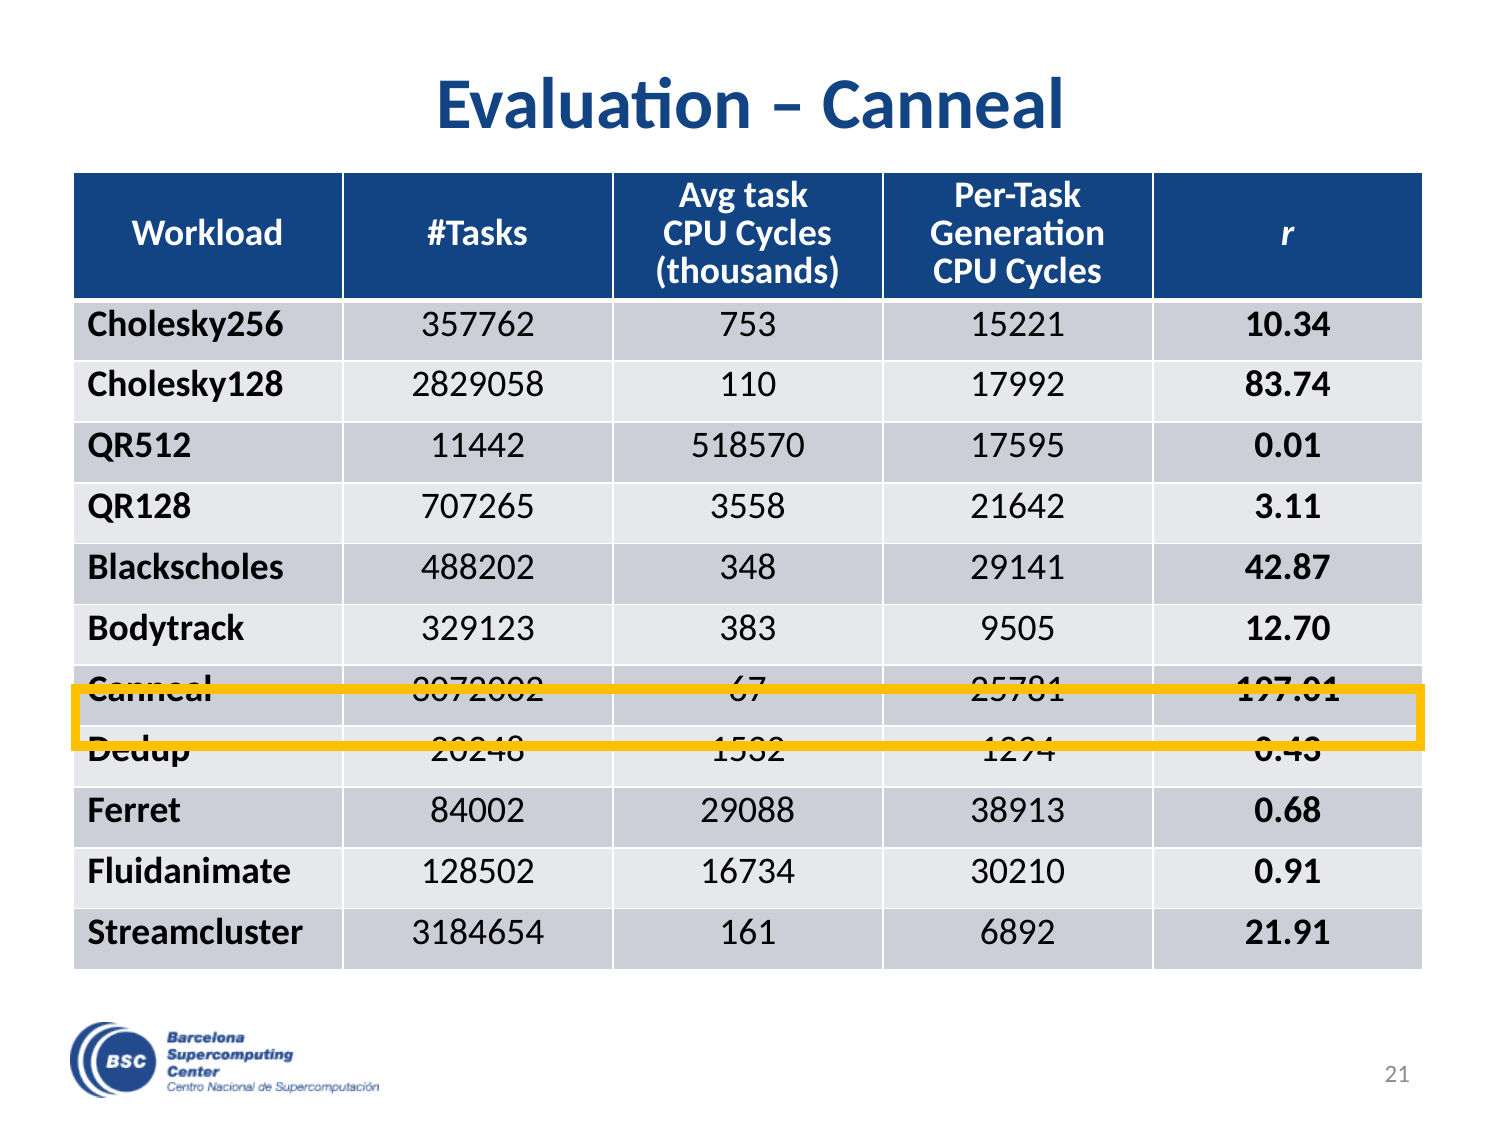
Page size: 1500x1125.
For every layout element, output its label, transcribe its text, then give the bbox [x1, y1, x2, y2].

table_header r [1154, 173, 1422, 298]
table_cell QR128 [74, 484, 342, 543]
table_cell Bodytrack [74, 605, 342, 664]
table_cell 3184654 [344, 909, 612, 969]
table_cell 383 [614, 605, 882, 664]
table_cell 30210 [884, 849, 1152, 908]
table_cell Canneal [74, 666, 342, 688]
table_cell 17595 [884, 423, 1152, 482]
table_cell 21642 [884, 484, 1152, 543]
table_cell 0.43 [1154, 747, 1422, 786]
table_cell 12.70 [1154, 605, 1422, 664]
table_cell 25781 [884, 666, 1152, 688]
table_cell 15221 [884, 303, 1152, 360]
table_cell Fluidanimate [74, 849, 342, 908]
table_header Per-Task Generation CPU Cycles [884, 173, 1152, 298]
table_cell 197.01 [1154, 666, 1422, 688]
table_cell 20248 [344, 747, 612, 786]
table_cell 1532 [614, 747, 882, 786]
table_cell 29141 [884, 544, 1152, 604]
table_cell 83.74 [1154, 362, 1422, 421]
table_cell 11442 [344, 423, 612, 482]
table_cell 29088 [614, 788, 882, 847]
table_cell 707265 [344, 484, 612, 543]
table_cell 0.68 [1154, 788, 1422, 847]
table_cell 0.01 [1154, 423, 1422, 482]
table_cell 16734 [614, 849, 882, 908]
table_cell 110 [614, 362, 882, 421]
table_header #Tasks [344, 173, 612, 298]
table_cell Cholesky128 [74, 362, 342, 421]
table_cell Blackscholes [74, 544, 342, 604]
table_cell 348 [614, 544, 882, 604]
table_cell 67 [614, 666, 882, 688]
table_cell 3072002 [344, 666, 612, 688]
text_box [74, 688, 1422, 747]
table_cell Dedup [74, 747, 342, 786]
picture [70, 1022, 379, 1098]
table_cell 84002 [344, 788, 612, 847]
table_cell 2829058 [344, 362, 612, 421]
table_header Workload [74, 173, 342, 298]
table_cell 10.34 [1154, 303, 1422, 360]
table_cell 753 [614, 303, 882, 360]
table_cell 17992 [884, 362, 1152, 421]
table_cell Ferret [74, 788, 342, 847]
table_cell 38913 [884, 788, 1152, 847]
table_cell 128502 [344, 849, 612, 908]
table_cell 21.91 [1154, 909, 1422, 969]
table_cell 1294 [884, 747, 1152, 786]
table_cell Cholesky256 [74, 303, 342, 360]
table_cell 488202 [344, 544, 612, 604]
table_header Avg task CPU Cycles (thousands) [614, 173, 882, 298]
table_cell Streamcluster [74, 909, 342, 969]
table_cell 518570 [614, 423, 882, 482]
table_cell 357762 [344, 303, 612, 360]
table_cell 3558 [614, 484, 882, 543]
table_cell 9505 [884, 605, 1152, 664]
table_cell 6892 [884, 909, 1152, 969]
table_cell 0.91 [1154, 849, 1422, 908]
title Evaluation – Canneal [76, 35, 1427, 174]
slide_number 21 [1074, 1042, 1425, 1103]
table_cell 3.11 [1154, 484, 1422, 543]
table_cell 42.87 [1154, 544, 1422, 604]
table_cell QR512 [74, 423, 342, 482]
table_cell 161 [614, 909, 882, 969]
table_cell 329123 [344, 605, 612, 664]
